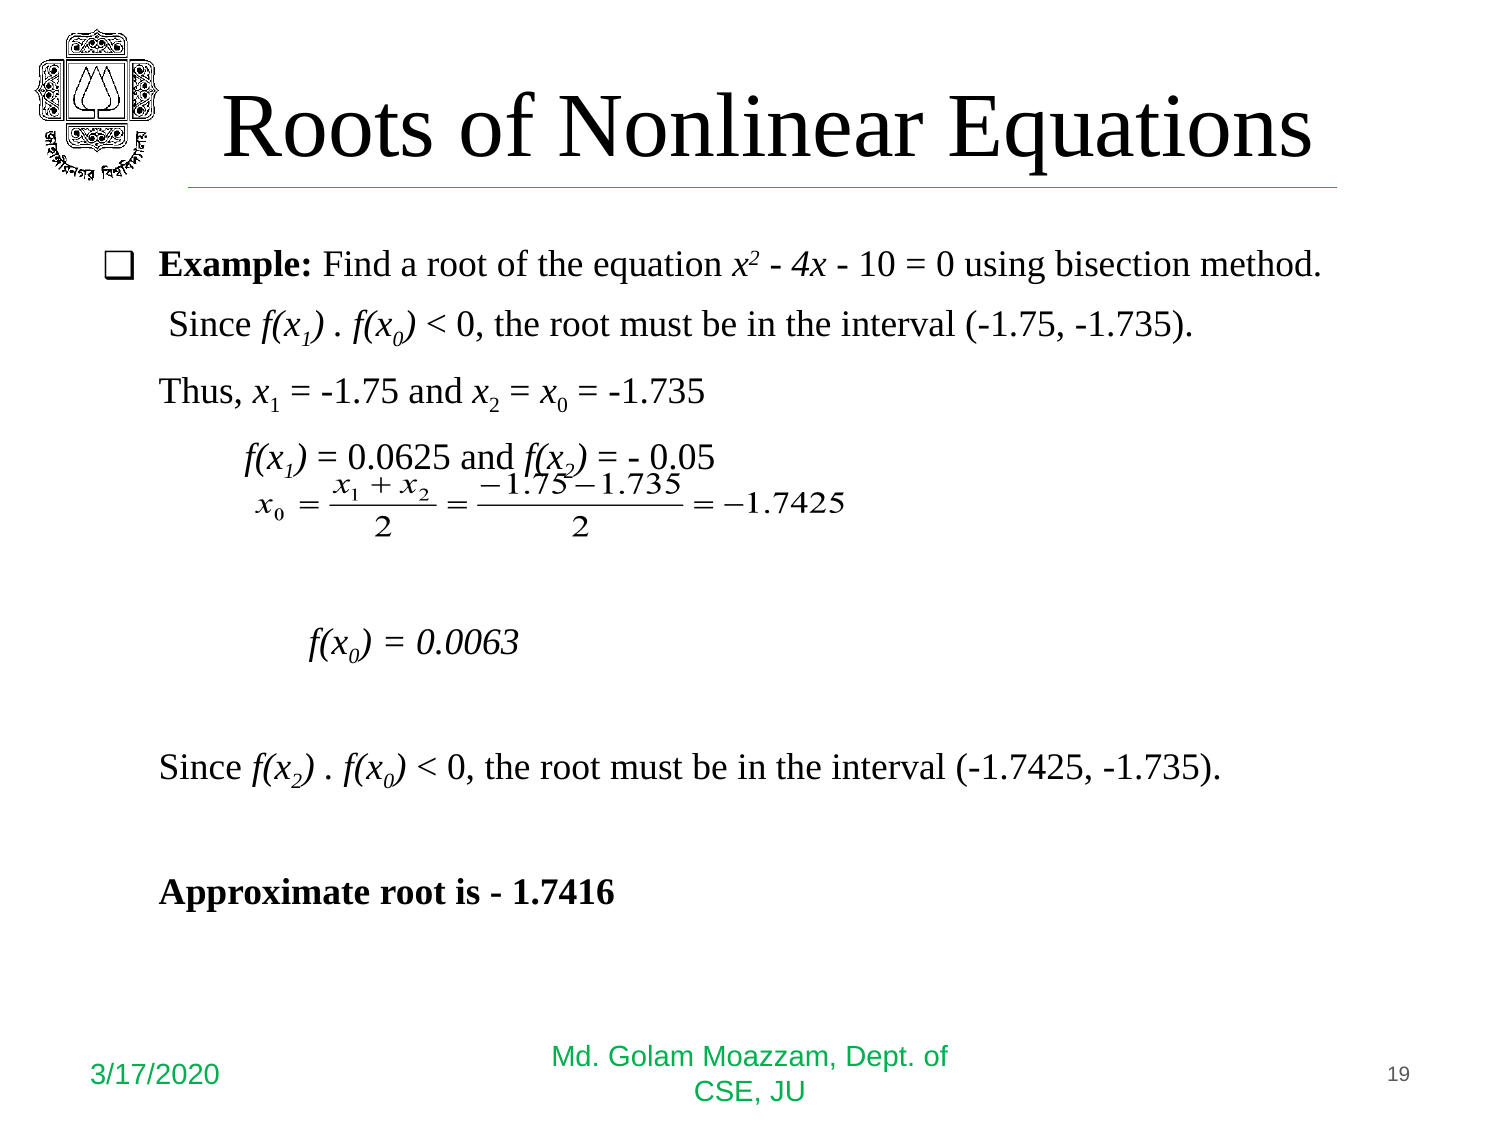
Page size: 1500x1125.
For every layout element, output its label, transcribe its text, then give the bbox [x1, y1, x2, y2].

footer Md. Golam Moazzam, Dept. of CSE, JU [512, 1042, 988, 1103]
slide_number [75, 1042, 425, 1103]
list Example: Find a root of the equation x2 - 4x - 10 = 0 using bisection method. Since f(x1) . f(x0) < 0, the root must be in the interval (-1.75, -1.735). Thus, x1 = -1.75 and x2 = x0 = -1.735 f(x1) = 0.0625 and f(x2) = - 0.05 f(x0) = 0.0063 Since f(x2) . f(x0) < 0, the root must be in the interval (-1.7425, -1.735). Approximate root is - 1.7416 [87, 224, 1438, 1025]
title Roots of Nonlinear Equations [200, 57, 1338, 187]
slide_number ‹#› [1074, 1042, 1425, 1103]
picture [249, 462, 851, 543]
picture [29, 22, 162, 186]
